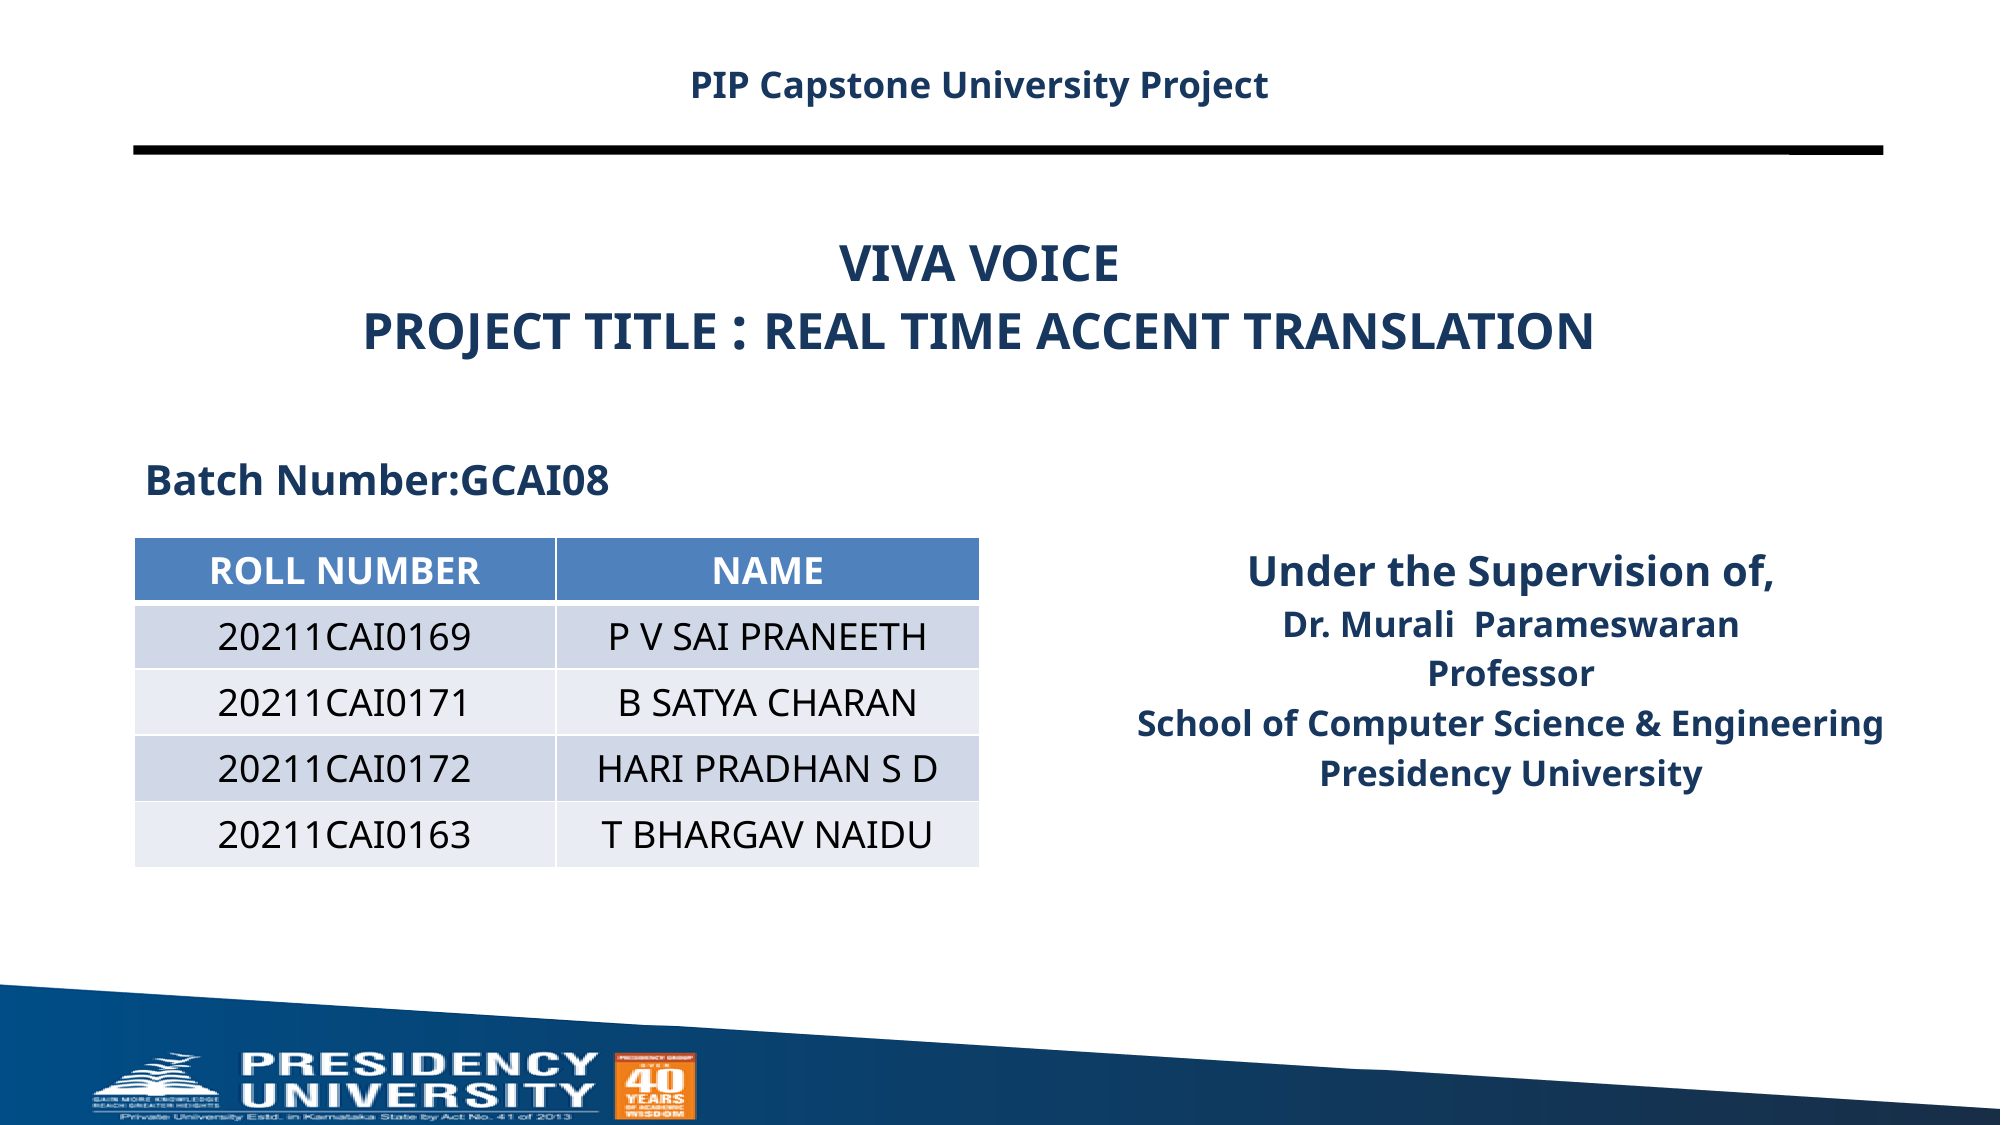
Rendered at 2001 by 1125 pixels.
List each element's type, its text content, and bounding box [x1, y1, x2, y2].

table_cell 20211CAI0171 [135, 670, 555, 734]
subtitle Batch Number:GCAI08 [129, 446, 781, 538]
text_box Under the Supervision of, Dr. Murali Parameswaran Professor School of Computer Science & Engineering Presidency University [1058, 537, 1964, 937]
table_cell T BHARGAV NAIDU [557, 802, 979, 867]
table_header NAME [557, 538, 979, 600]
table_cell B SATYA CHARAN [557, 670, 979, 734]
table_cell 20211CAI0172 [135, 736, 555, 801]
table_cell HARI PRADHAN S D [557, 736, 979, 801]
table_header ROLL NUMBER [135, 538, 555, 600]
table_cell 20211CAI0163 [135, 802, 555, 867]
table_cell 20211CAI0169 [135, 606, 555, 668]
picture [0, 982, 2000, 1125]
table_cell P V SAI PRANEETH [557, 606, 979, 668]
title VIVA VOICE PROJECT TITLE : REAL TIME ACCENT TRANSLATION [129, 175, 1830, 417]
text_box PIP Capstone University Project [653, 54, 1306, 146]
